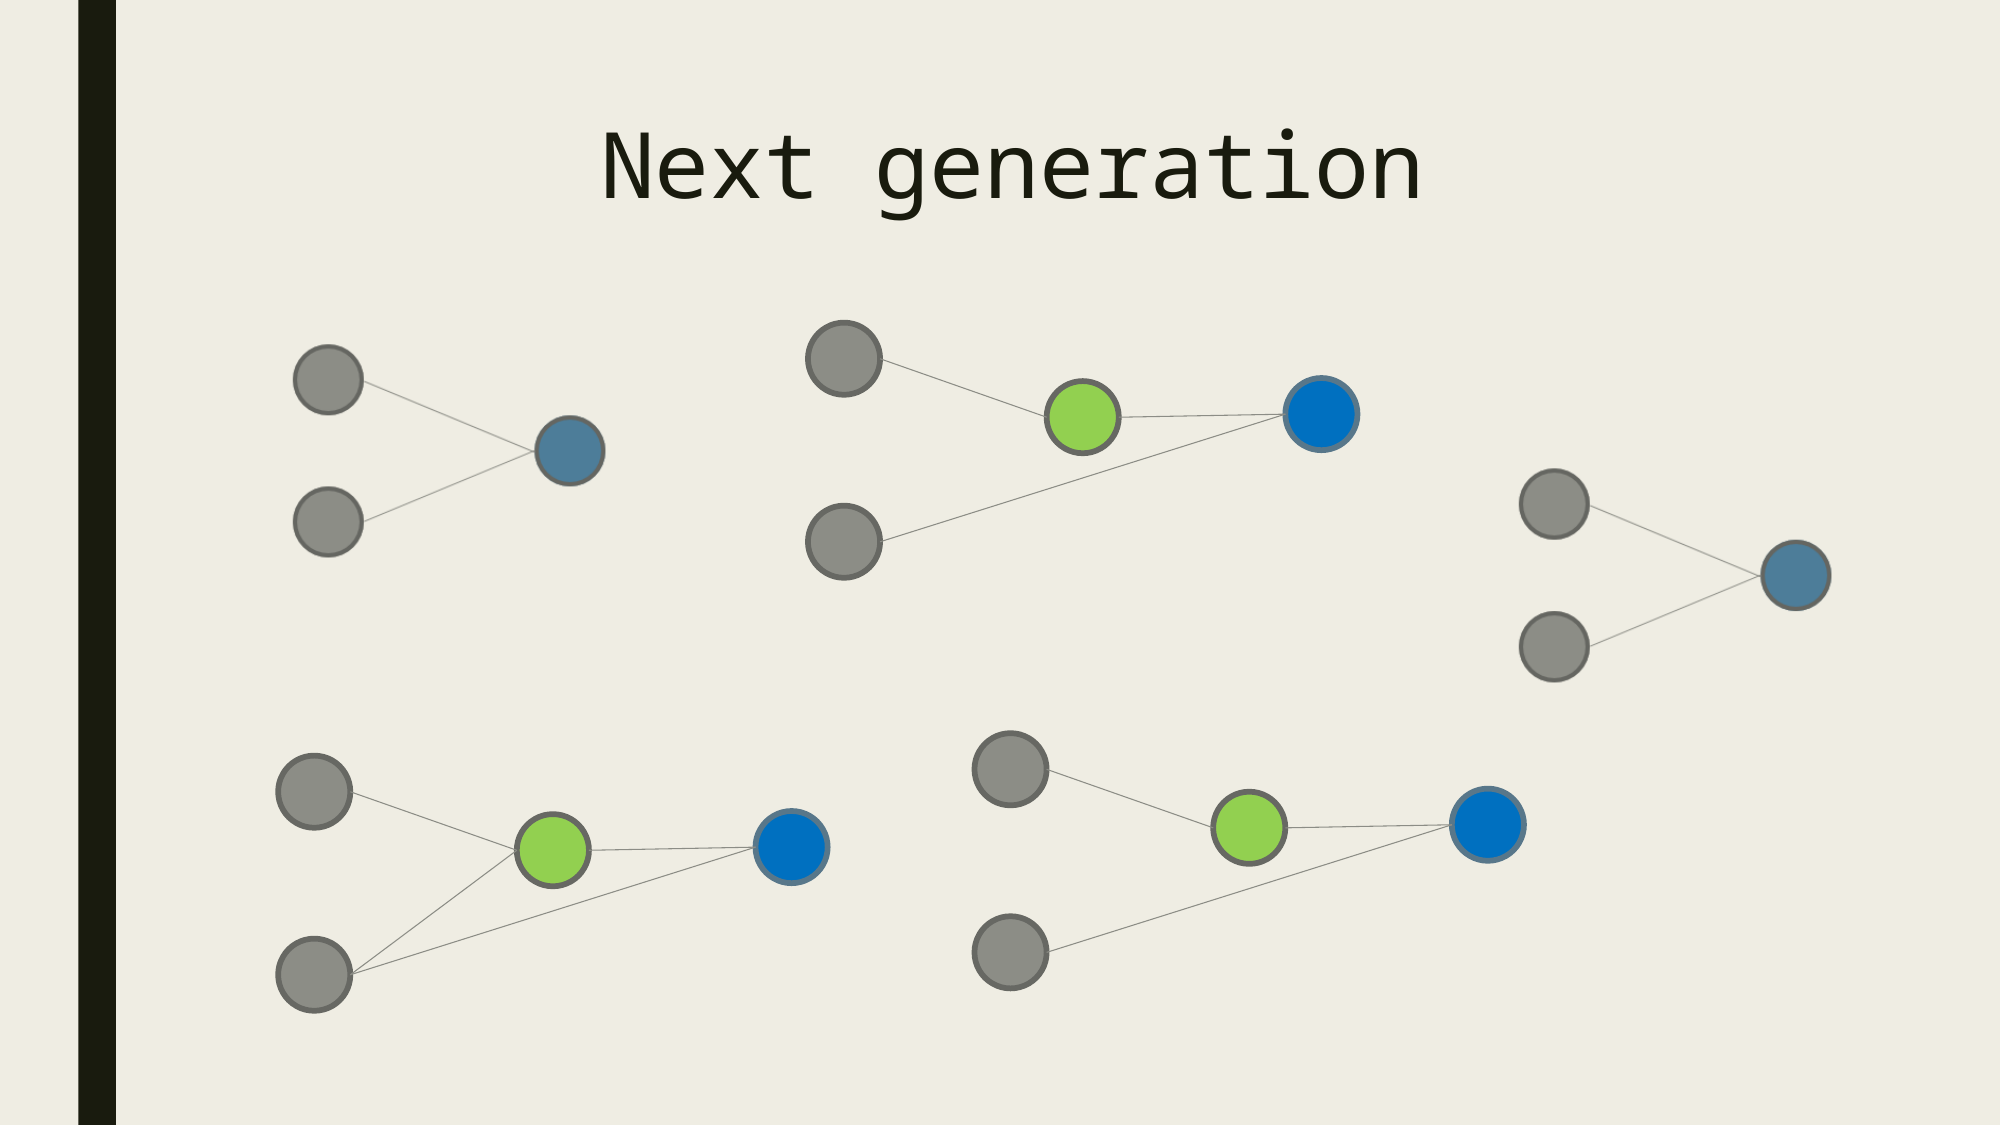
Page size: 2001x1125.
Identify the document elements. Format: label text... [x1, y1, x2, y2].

text_box [1282, 375, 1361, 454]
text_box [971, 730, 1050, 809]
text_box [1046, 769, 1214, 824]
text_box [350, 847, 756, 975]
text_box [1214, 788, 1288, 824]
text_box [880, 358, 1047, 414]
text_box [350, 791, 517, 847]
title Next generation [225, 112, 1800, 241]
text_box [1448, 785, 1527, 864]
text_box [275, 935, 354, 1014]
text_box [1047, 378, 1122, 414]
text_box [971, 913, 1050, 992]
text_box [752, 808, 831, 887]
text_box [1504, 446, 1841, 691]
text_box [275, 752, 354, 831]
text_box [278, 322, 615, 567]
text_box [880, 414, 1286, 542]
text_box [805, 319, 883, 398]
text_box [1046, 824, 1452, 953]
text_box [350, 850, 517, 975]
text_box [805, 502, 883, 581]
text_box [517, 811, 592, 847]
